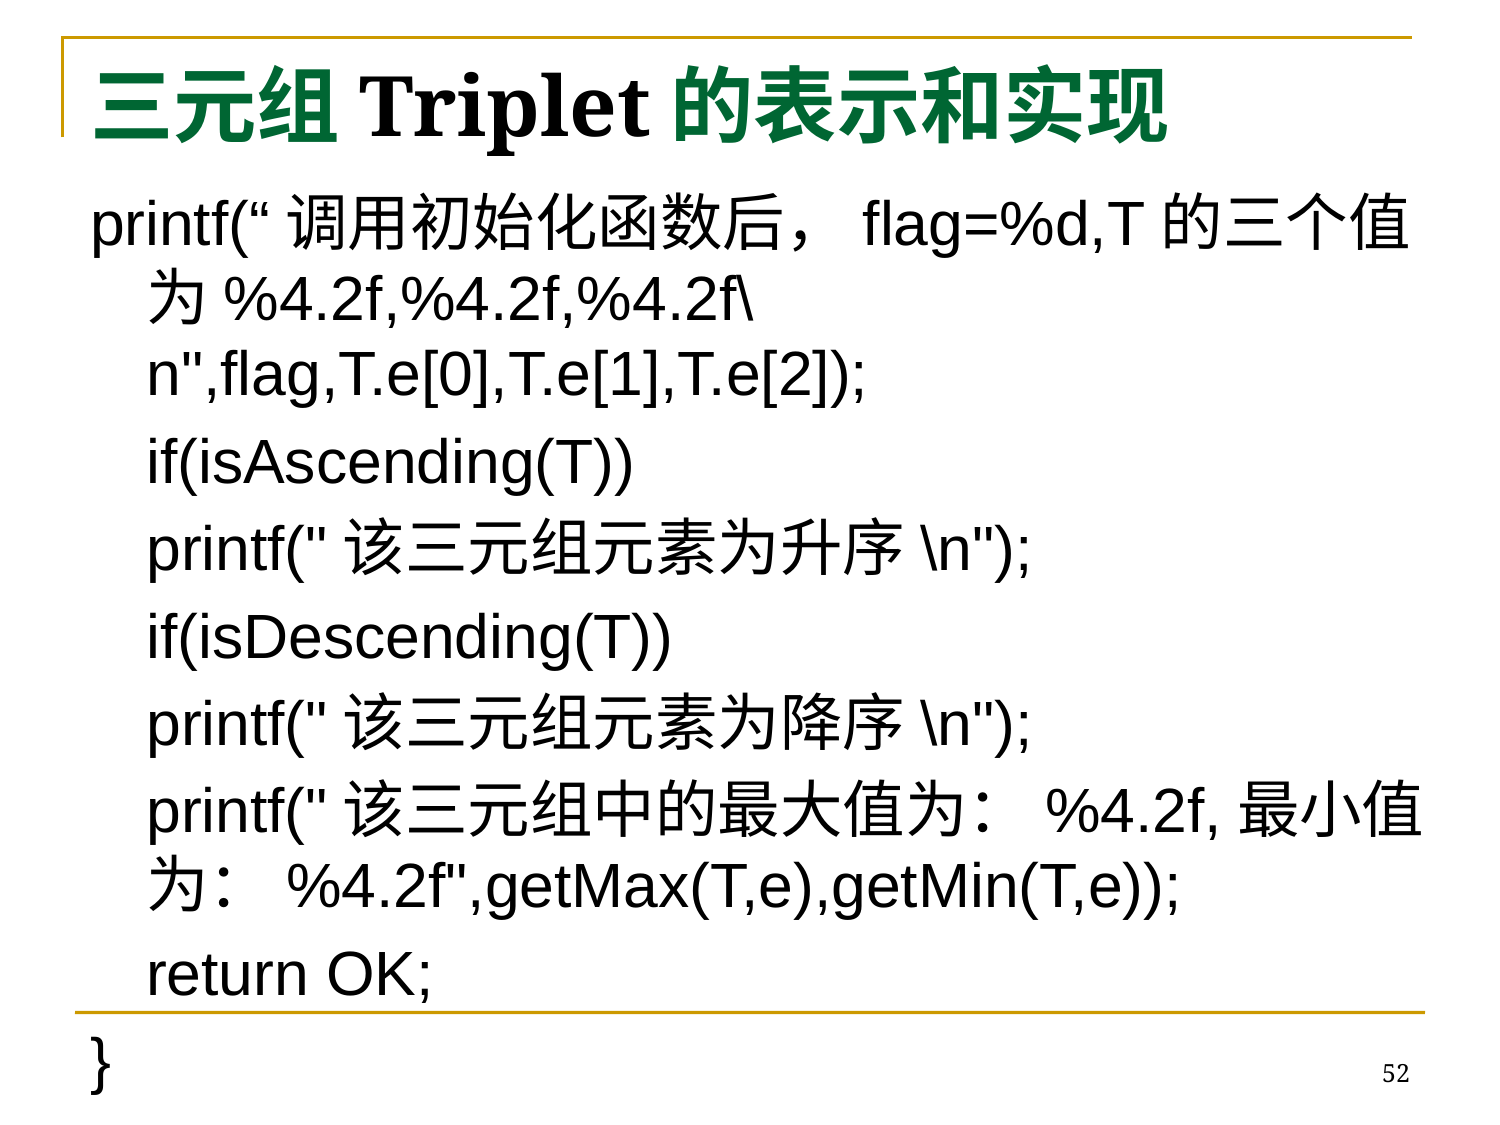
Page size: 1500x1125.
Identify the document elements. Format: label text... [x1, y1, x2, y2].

list printf(“调用初始化函数后，flag=%d,T的三个值为%4.2f,%4.2f,%4.2f\n",flag,T.e[0],T.e[1],T.e[2]); if(isAscending(T)) printf("该三元组元素为升序\n"); if(isDescending(T)) printf("该三元组元素为降序\n"); printf("该三元组中的最大值为：%4.2f,最小值为：%4.2f",getMax(T,e),getMin(T,e)); return OK; } [74, 175, 1466, 1006]
slide_number 52 [1074, 1023, 1426, 1100]
title 三元组Triplet的表示和实现 [74, 45, 1426, 153]
